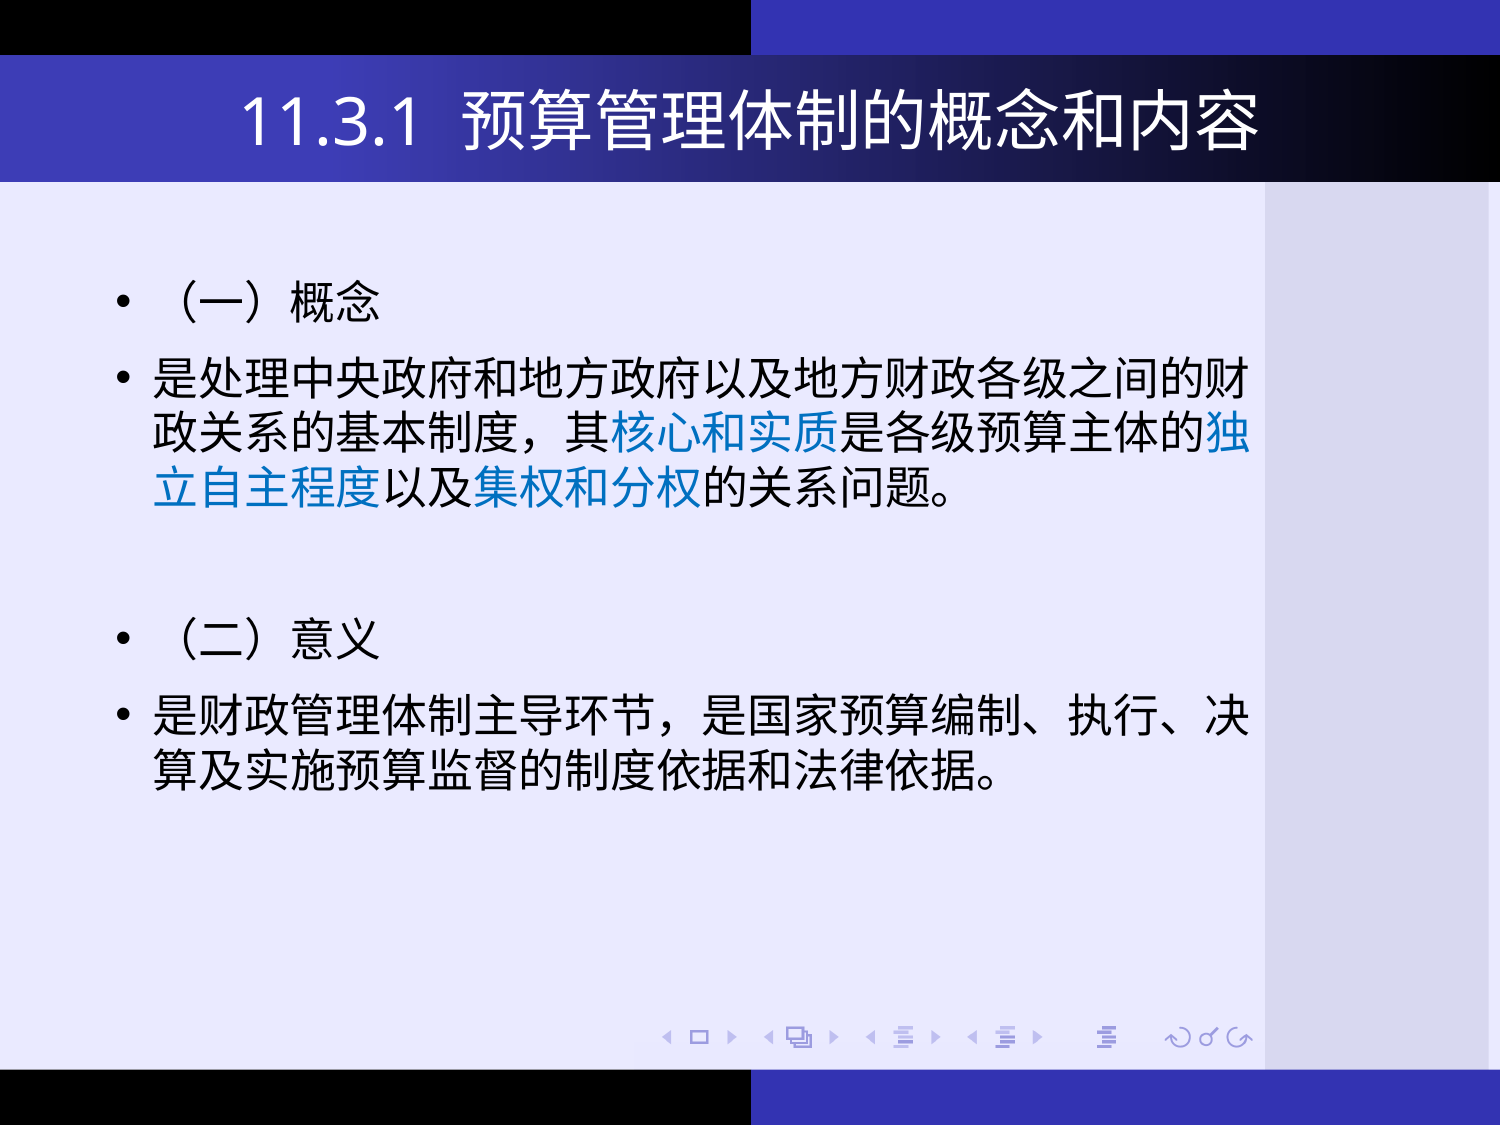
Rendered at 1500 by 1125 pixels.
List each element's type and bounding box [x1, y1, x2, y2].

text_box [0, 0, 1500, 1125]
